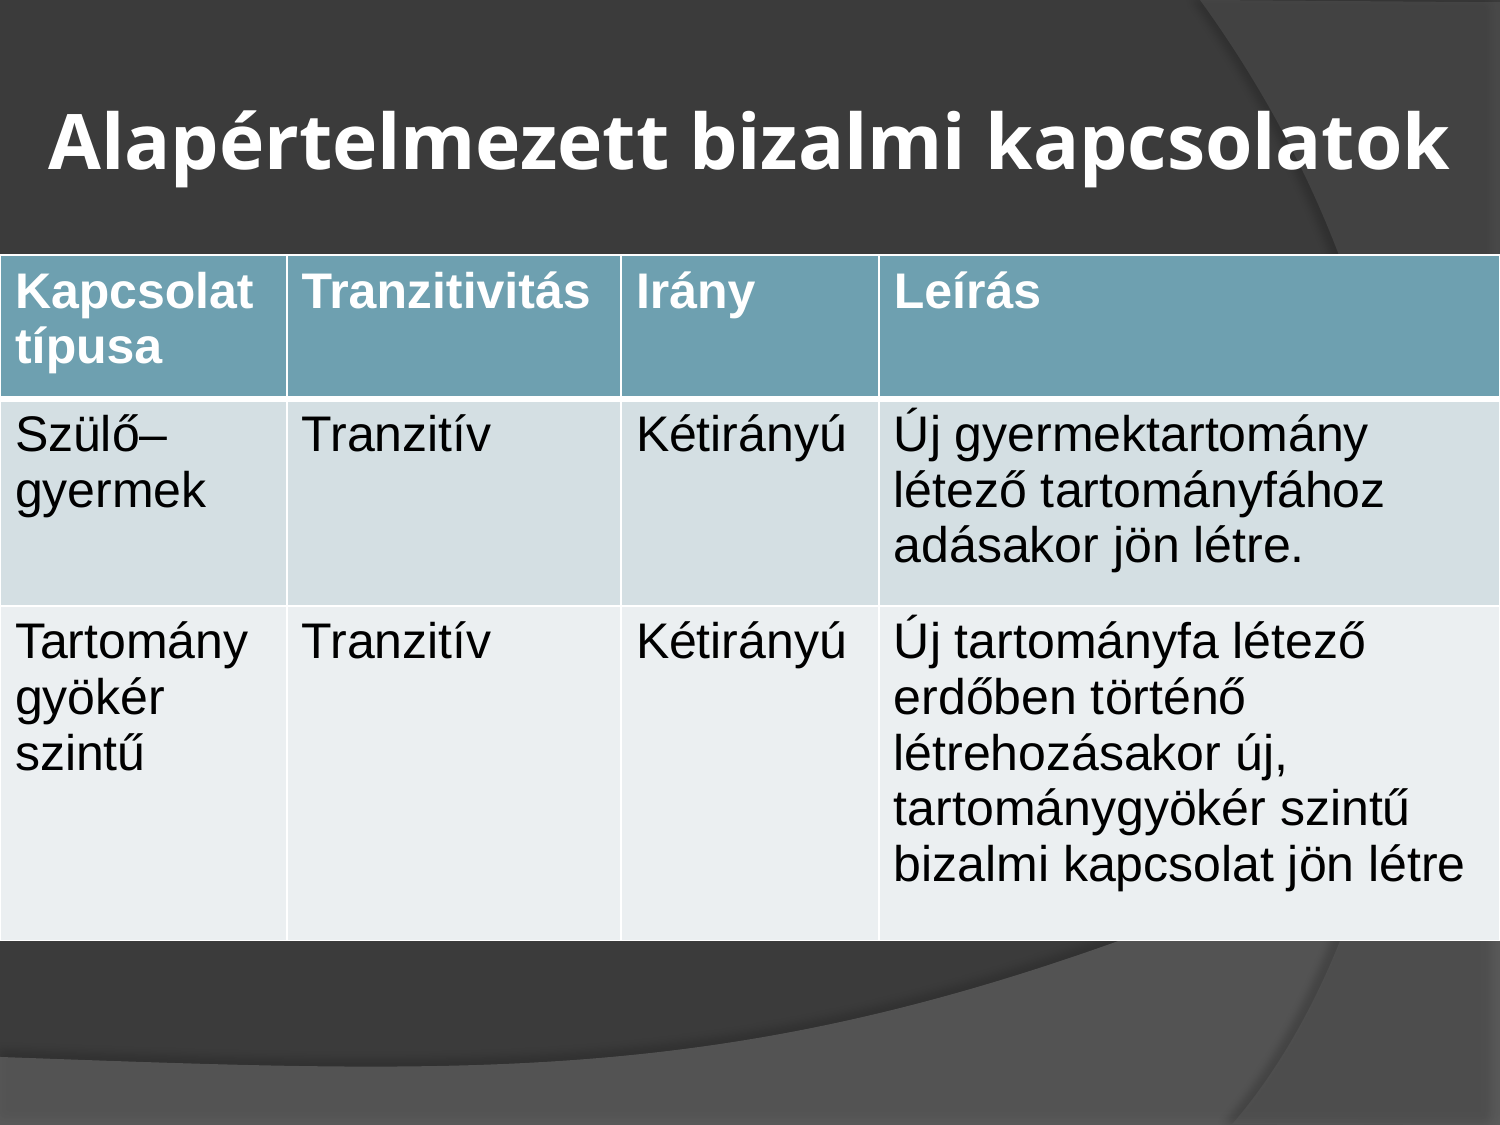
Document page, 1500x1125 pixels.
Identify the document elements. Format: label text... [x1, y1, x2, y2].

table_cell Új tartományfa létező erdőben történő létrehozásakor új, tartománygyökér szintű bizalmi kapcsolat jön létre [880, 607, 1499, 940]
table_cell Kétirányú [622, 402, 878, 605]
table_header Irány [622, 256, 878, 396]
table_header Tranzitivitás [288, 256, 620, 396]
table_header Leírás [880, 256, 1499, 396]
table_cell Szülő–gyermek [1, 402, 286, 605]
table_cell Tranzitív [288, 402, 620, 605]
table_cell Tranzitív [288, 607, 620, 940]
table_cell Új gyermektartomány létező tartományfához adásakor jön létre. [880, 402, 1499, 605]
title Alapértelmezett bizalmi kapcsolatok [41, 45, 1459, 233]
table_cell Tartománygyökér szintű [1, 607, 286, 940]
table_cell Kétirányú [622, 607, 878, 940]
table_header Kapcsolat típusa [1, 256, 286, 396]
